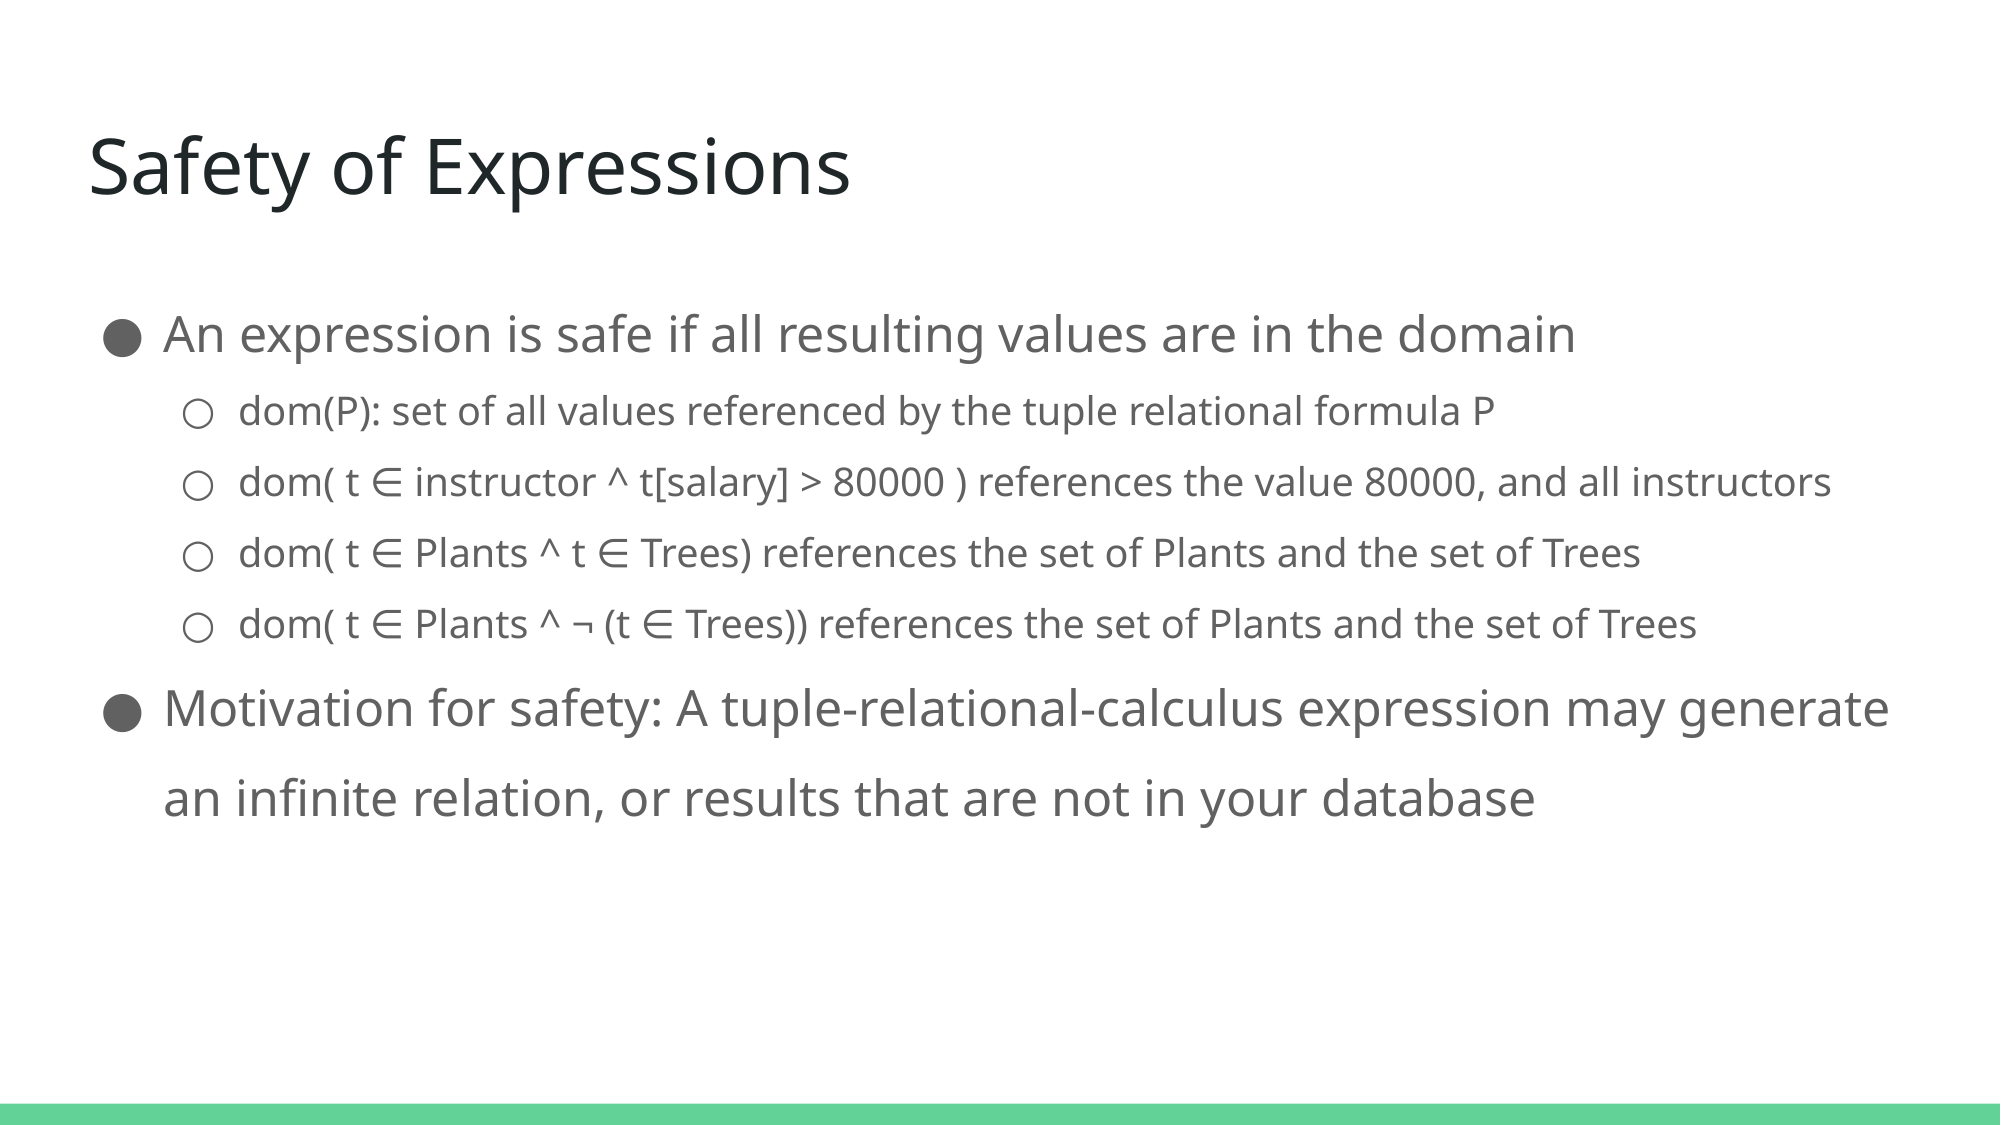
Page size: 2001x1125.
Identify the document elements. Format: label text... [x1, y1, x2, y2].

title Safety of Expressions [68, 97, 1932, 223]
list An expression is safe if all resulting values are in the domain dom(P): set of all values referenced by the tuple relational formula P dom( t ∈ instructor ^ t[salary] > 80000 ) references the value 80000, and all instructors dom( t ∈ Plants ^ t ∈ Trees) references the set of Plants and the set of Trees dom( t ∈ Plants ^ ¬ (t ∈ Trees)) references the set of Plants and the set of Trees Motivation for safety: A tuple-relational-calculus expression may generate an infinite relation, or results that are not in your database [68, 252, 1932, 1000]
